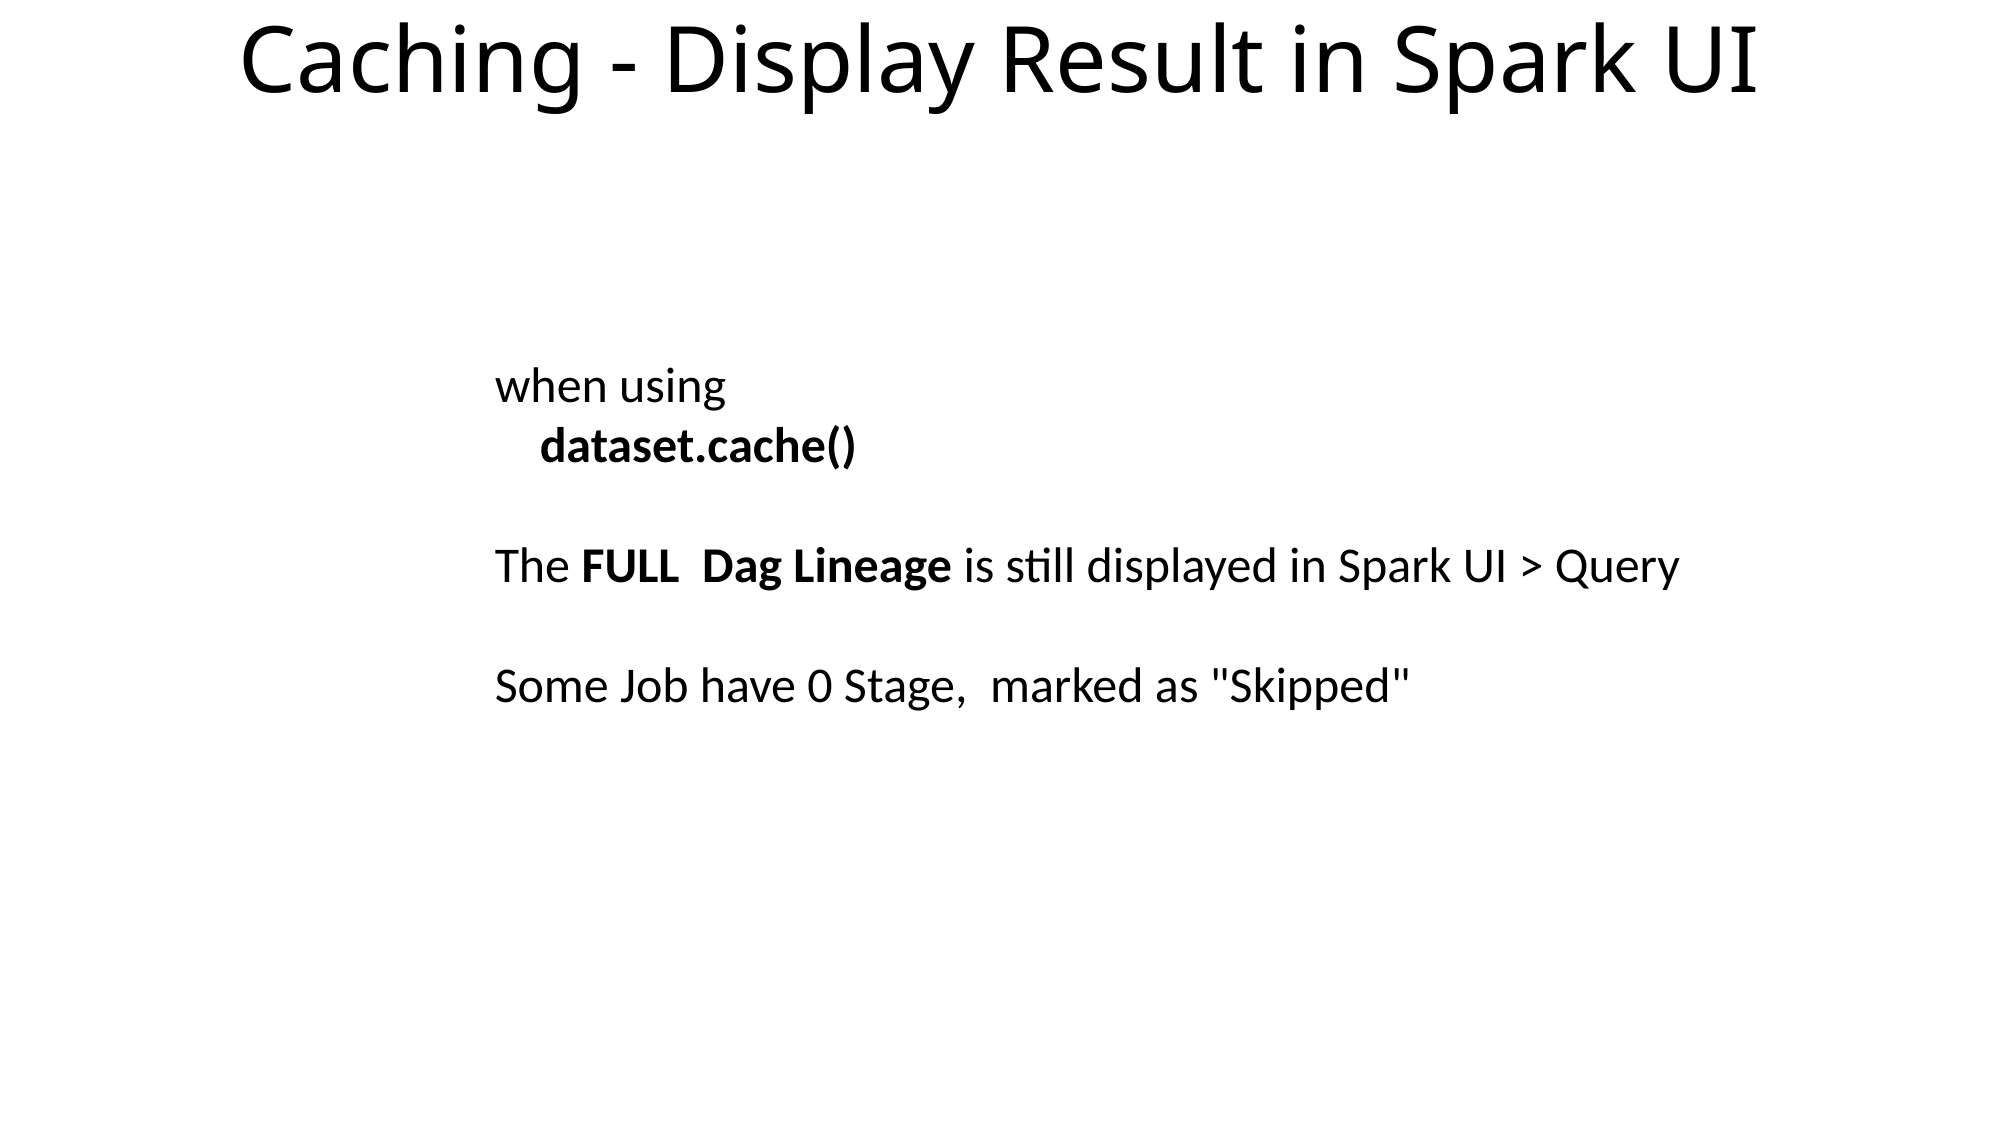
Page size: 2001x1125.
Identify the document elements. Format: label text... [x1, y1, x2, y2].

title Caching - Display Result in Spark UI [137, 0, 1863, 127]
text_box when using dataset.cache() The FULL Dag Lineage is still displayed in Spark UI > Query Some Job have 0 Stage, marked as "Skipped" [480, 345, 1696, 720]
